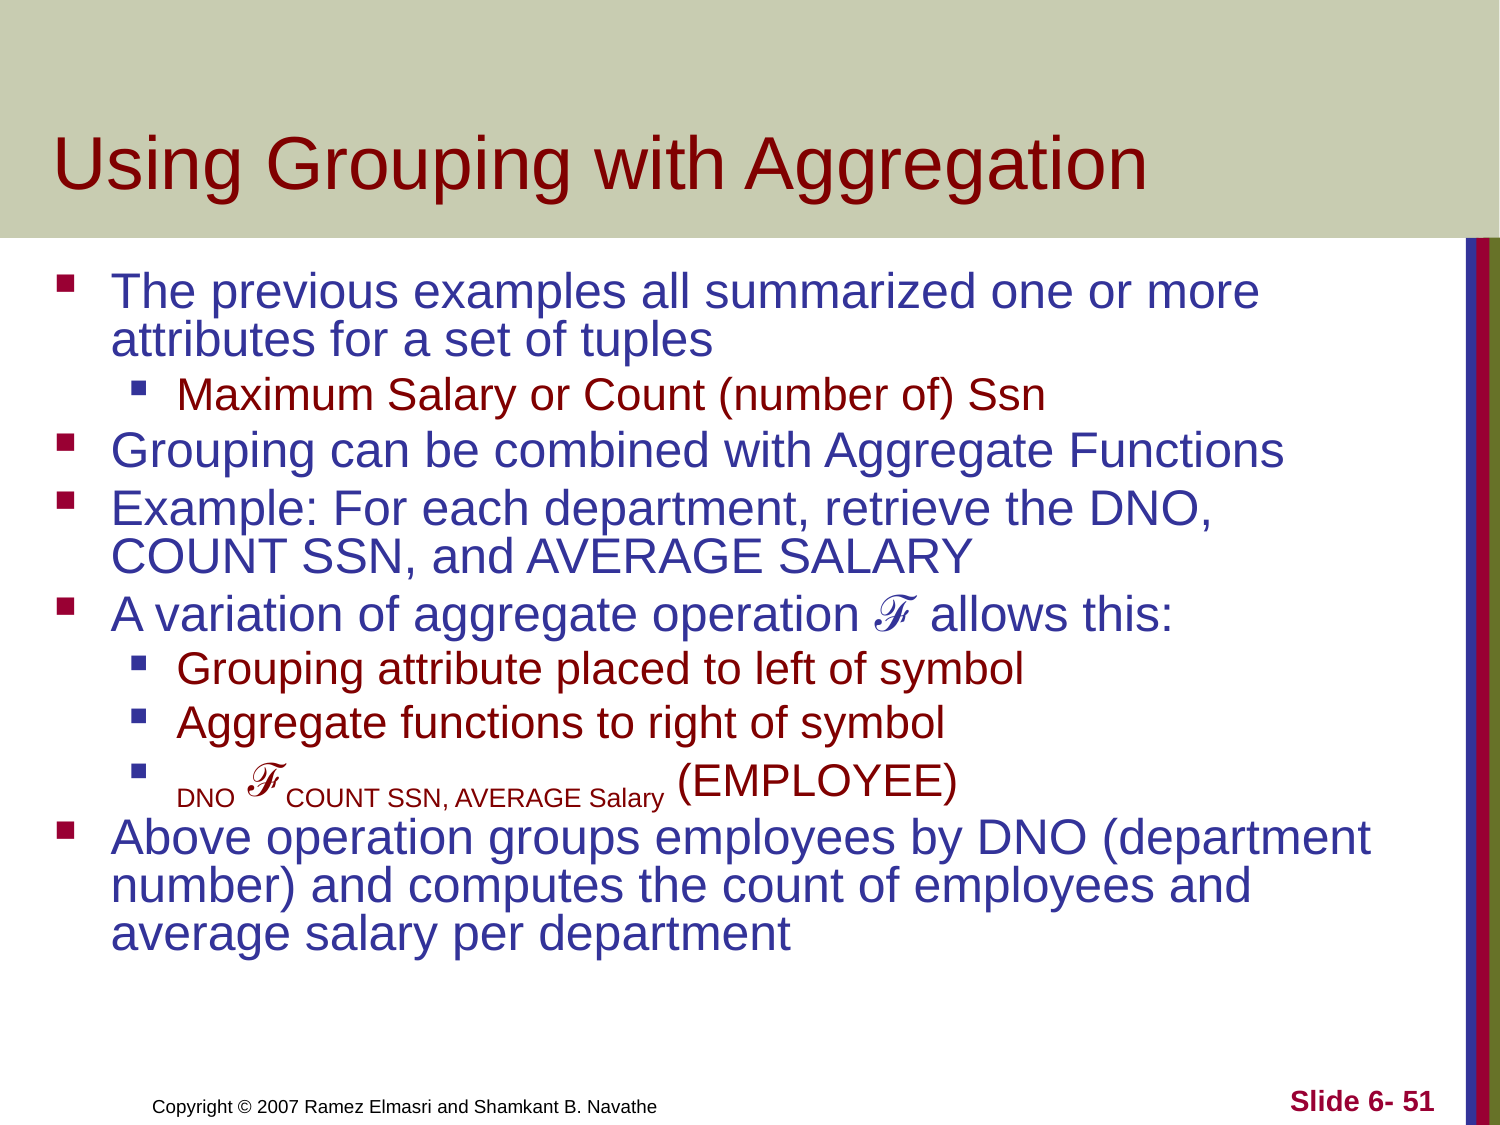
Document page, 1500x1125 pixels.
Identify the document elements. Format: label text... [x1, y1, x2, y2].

title Using Grouping with Aggregation [37, 49, 1317, 213]
list The previous examples all summarized one or more attributes for a set of tuples Maximum Salary or Count (number of) Ssn Grouping can be combined with Aggregate Functions Example: For each department, retrieve the DNO, COUNT SSN, and AVERAGE SALARY A variation of aggregate operation ℱ allows this: Grouping attribute placed to left of symbol Aggregate functions to right of symbol DNO ℱCOUNT SSN, AVERAGE Salary (EMPLOYEE) Above operation groups employees by DNO (department number) and computes the count of employees and average salary per department [39, 262, 1401, 1013]
slide_number Slide 6- 51 [1137, 1049, 1451, 1125]
